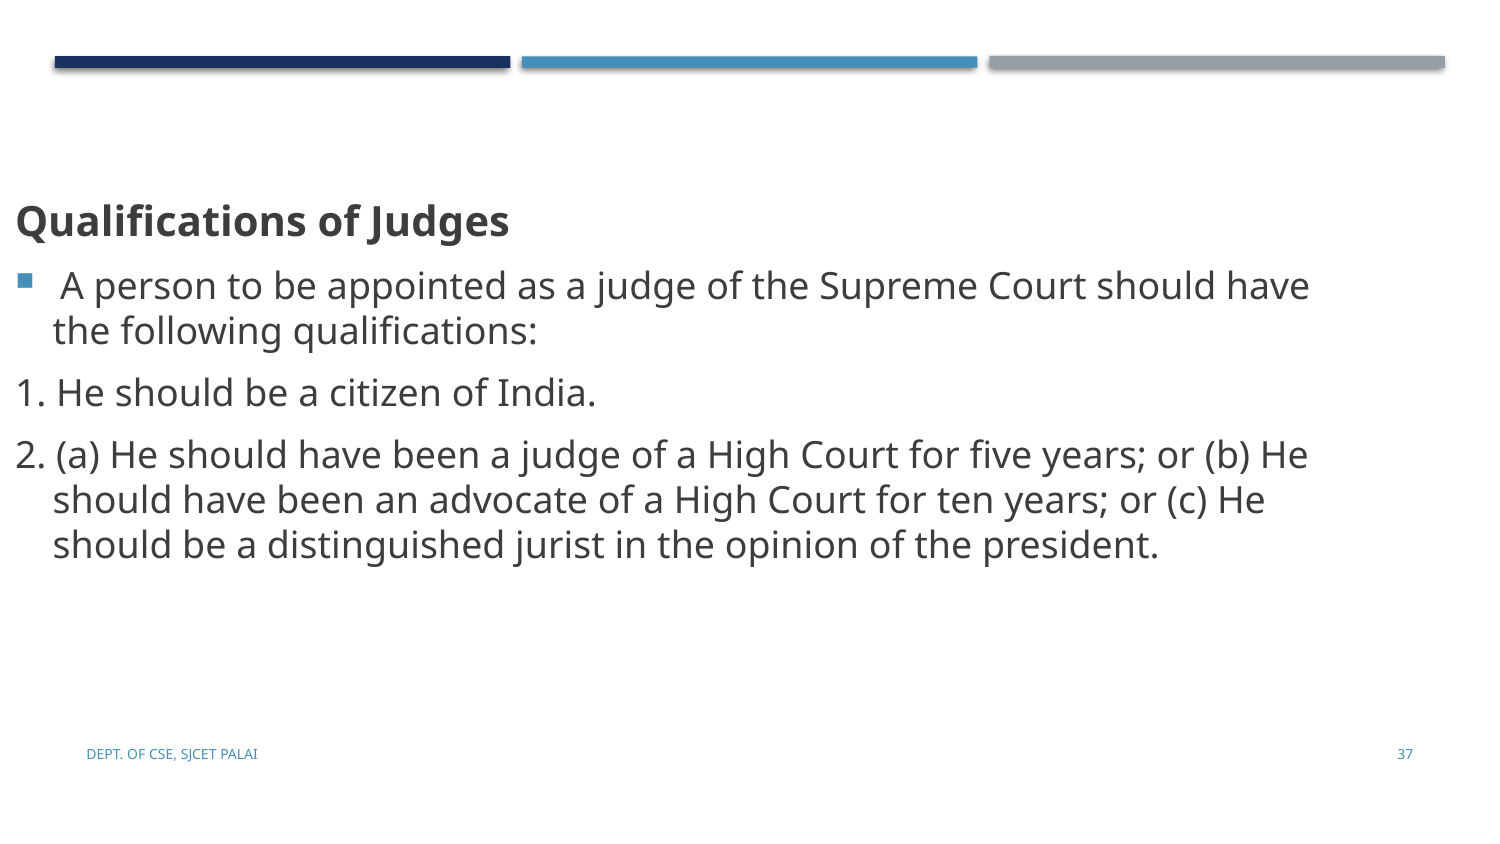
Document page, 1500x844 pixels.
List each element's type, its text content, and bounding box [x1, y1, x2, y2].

list Qualifications of Judges A person to be appointed as a judge of the Supreme Court should have the following qualifications: 1. He should be a citizen of India. 2. (a) He should have been a judge of a High Court for five years; or (b) He should have been an advocate of a High Court for ten years; or (c) He should be a distinguished jurist in the opinion of the president. [0, 67, 1375, 693]
slide_number 37 [1298, 732, 1429, 778]
footer Dept. of CSE, SJCET Palai [71, 732, 923, 778]
